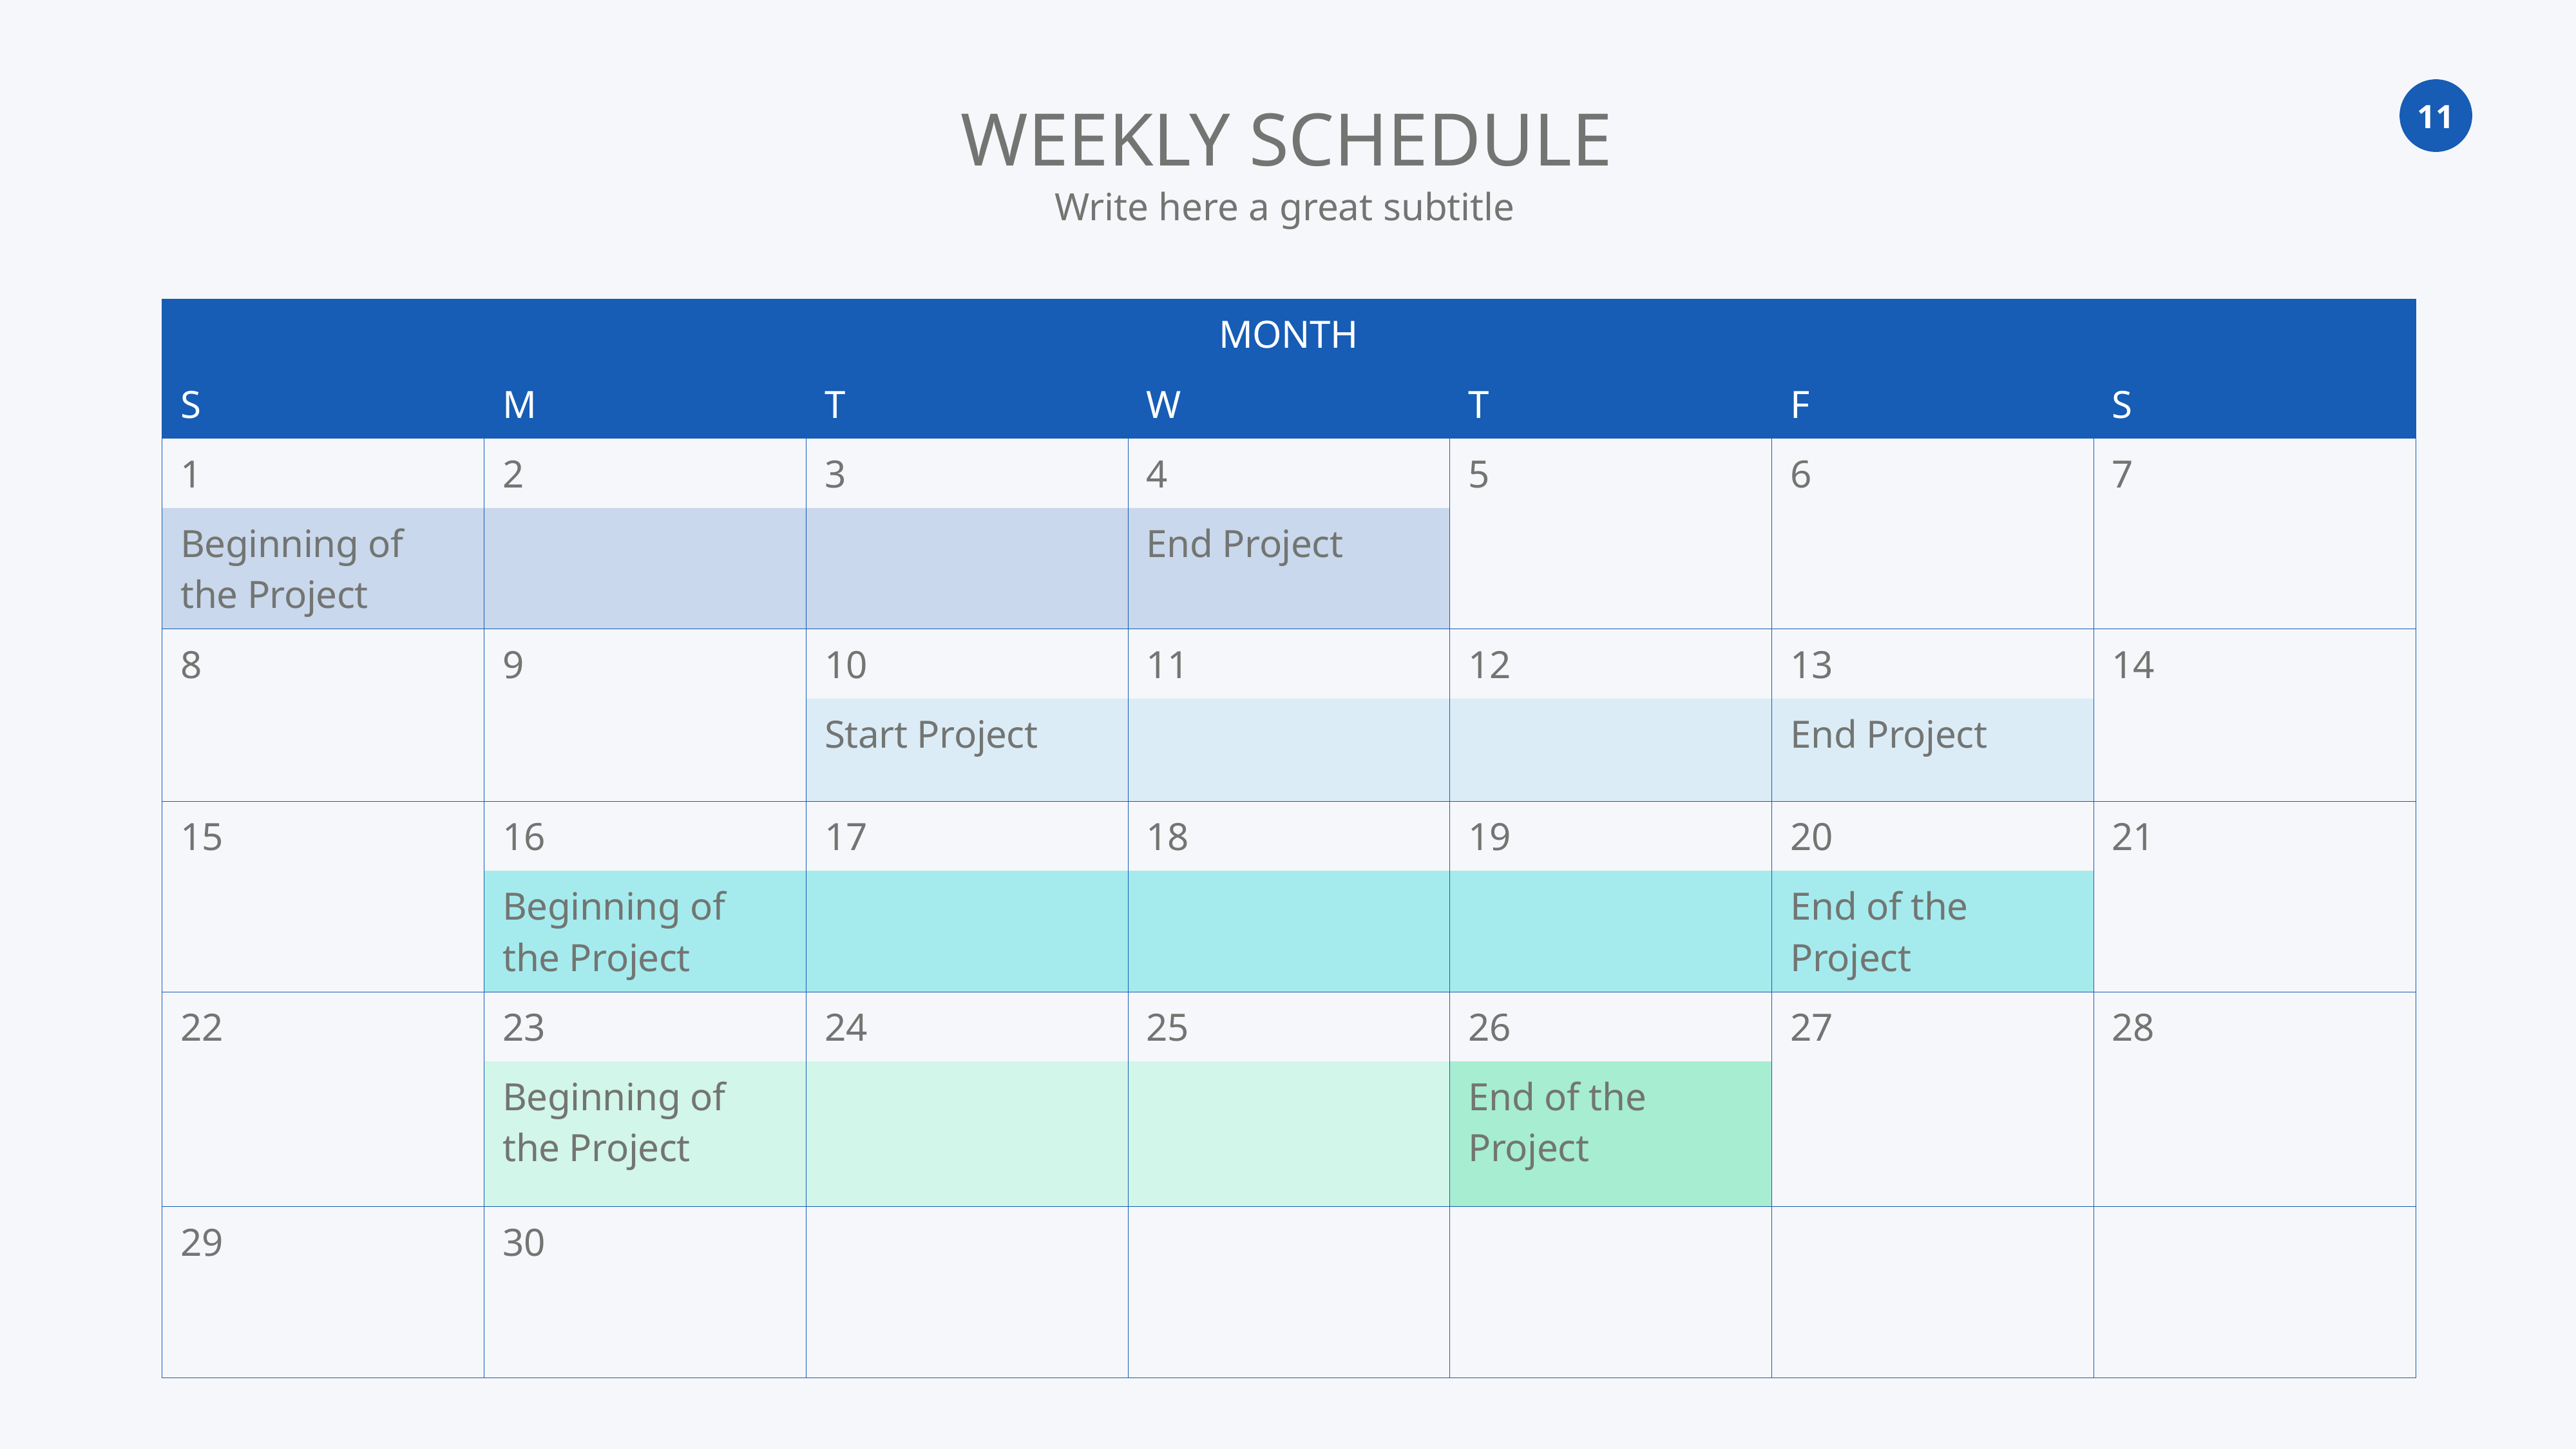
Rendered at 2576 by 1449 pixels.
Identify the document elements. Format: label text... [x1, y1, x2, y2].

table_cell [1450, 508, 1771, 629]
table_cell [2094, 1061, 2416, 1206]
table_cell F [1771, 368, 2094, 438]
table_cell [1772, 1061, 2094, 1206]
table_cell 6 [1772, 439, 2094, 508]
table_cell [1129, 1207, 1449, 1276]
table_cell [162, 1061, 484, 1206]
table_cell [1450, 871, 1771, 992]
table_cell 15 [162, 802, 484, 871]
table_cell End Project [1772, 699, 2094, 801]
table_cell 8 [162, 629, 484, 699]
table_cell S [162, 368, 484, 438]
table_cell S [2094, 368, 2416, 438]
table_cell [1450, 1207, 1771, 1276]
table_cell 4 [1129, 439, 1449, 508]
table_cell 11 [1129, 629, 1449, 699]
table_cell [806, 1207, 1128, 1276]
table_cell [2094, 871, 2416, 992]
table_cell End of the Project [1450, 1061, 1771, 1206]
table_cell 3 [806, 439, 1128, 508]
table_cell [484, 1276, 806, 1378]
table_cell Start Project [806, 699, 1128, 801]
table_cell [806, 1276, 1128, 1378]
table_cell [1450, 1276, 1771, 1378]
table_cell M [484, 368, 806, 438]
table_cell 1 [162, 439, 484, 508]
table_cell 29 [162, 1207, 484, 1276]
table_cell [1450, 699, 1771, 801]
table_cell 2 [484, 439, 806, 508]
table_cell 28 [2094, 992, 2416, 1061]
table_cell 18 [1129, 802, 1449, 871]
table_cell [162, 699, 484, 801]
table_cell 7 [2094, 439, 2416, 508]
table_header MONTH [162, 299, 2416, 368]
table_cell 25 [1129, 992, 1449, 1061]
table_cell [2094, 1207, 2416, 1276]
table_cell [1772, 1276, 2094, 1378]
table_cell [1129, 1061, 1449, 1206]
table_cell 30 [484, 1207, 806, 1276]
table_cell 20 [1772, 802, 2094, 871]
table_cell 26 [1450, 992, 1771, 1061]
table_cell 17 [806, 802, 1128, 871]
table_cell 23 [484, 992, 806, 1061]
table_cell Beginning of the Project [162, 508, 484, 629]
table_cell T [1450, 368, 1771, 438]
table_cell [806, 508, 1128, 629]
table_cell [1772, 508, 2094, 629]
table_cell [2094, 1276, 2416, 1378]
table_cell 19 [1450, 802, 1771, 871]
text_box Write here a great subtitle [790, 170, 1789, 242]
table_cell 9 [484, 629, 806, 699]
table_cell [484, 699, 806, 801]
table_cell T [806, 368, 1128, 438]
text_box WEEKLY SCHEDULE [787, 80, 1786, 193]
table_cell Beginning of the Project [484, 871, 806, 992]
table_cell 22 [162, 992, 484, 1061]
table_cell [1129, 699, 1449, 801]
table_cell 10 [806, 629, 1128, 699]
table_cell 12 [1450, 629, 1771, 699]
table_cell End Project [1129, 508, 1449, 629]
table_cell 14 [2094, 629, 2416, 699]
table_cell End of the Project [1772, 871, 2094, 992]
table_cell 5 [1450, 439, 1771, 508]
table_cell [806, 871, 1128, 992]
table_cell Beginning of the Project [484, 1061, 806, 1206]
table_cell 16 [484, 802, 806, 871]
table_cell [162, 1276, 484, 1378]
table_cell [1129, 1276, 1449, 1378]
table_cell [162, 871, 484, 992]
table_cell W [1128, 368, 1450, 438]
table_cell 13 [1772, 629, 2094, 699]
table_cell [2094, 699, 2416, 801]
table_cell 21 [2094, 802, 2416, 871]
table_cell [1772, 1207, 2094, 1276]
table_cell 24 [806, 992, 1128, 1061]
table_cell [2094, 508, 2416, 629]
table_cell [1129, 871, 1449, 992]
table_cell 27 [1772, 992, 2094, 1061]
table_cell [484, 508, 806, 629]
table_cell [806, 1061, 1128, 1206]
